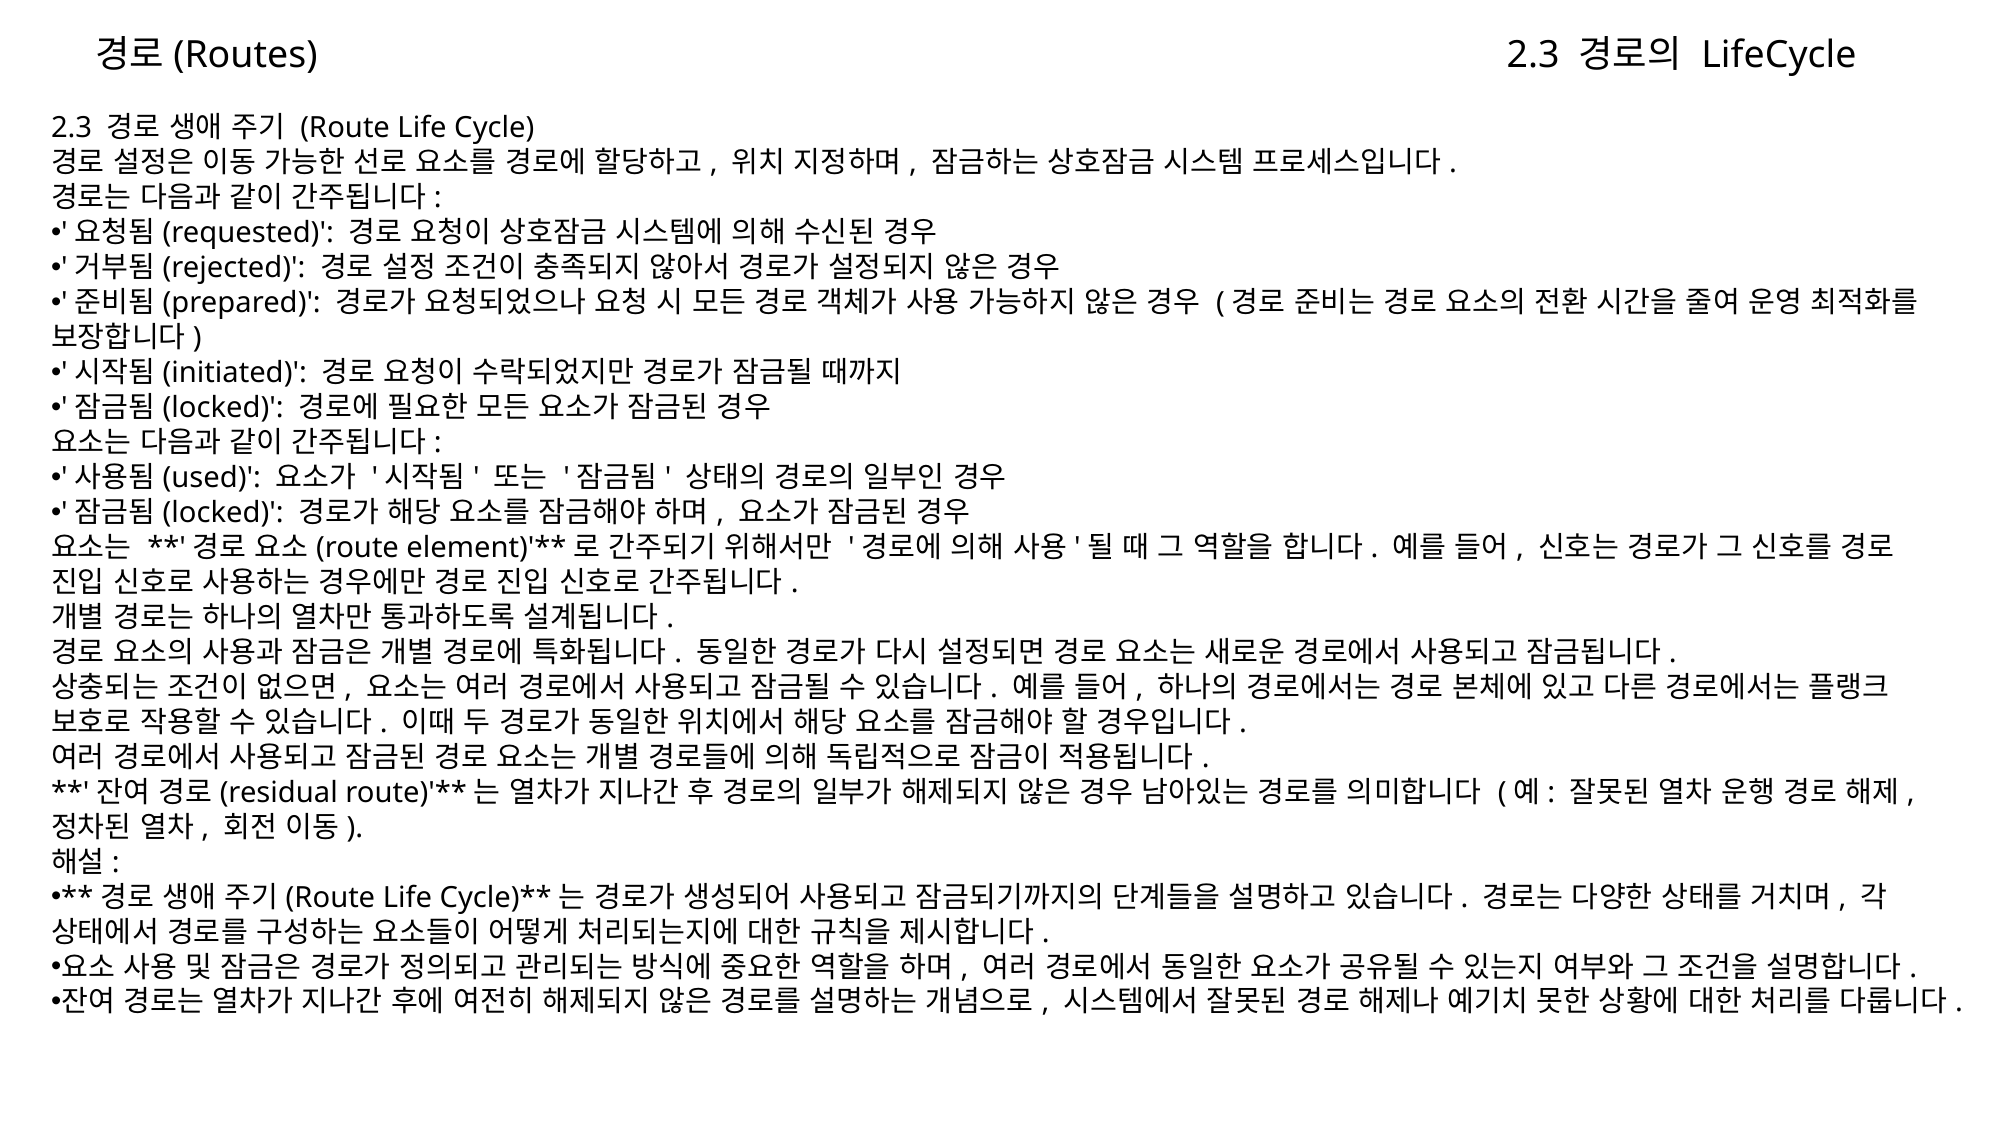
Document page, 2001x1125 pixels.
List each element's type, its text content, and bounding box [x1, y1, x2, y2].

text_box 2.3 경로 생애 주기 (Route Life Cycle) 경로 설정은 이동 가능한 선로 요소를 경로에 할당하고, 위치 지정하며, 잠금하는 상호잠금 시스템 프로세스입니다. 경로는 다음과 같이 간주됩니다: '요청됨(requested)': 경로 요청이 상호잠금 시스템에 의해 수신된 경우 '거부됨(rejected)': 경로 설정 조건이 충족되지 않아서 경로가 설정되지 않은 경우 '준비됨(prepared)': 경로가 요청되었으나 요청 시 모든 경로 객체가 사용 가능하지 않은 경우 (경로 준비는 경로 요소의 전환 시간을 줄여 운영 최적화를 보장합니다) '시작됨(initiated)': 경로 요청이 수락되었지만 경로가 잠금될 때까지 '잠금됨(locked)': 경로에 필요한 모든 요소가 잠금된 경우 요소는 다음과 같이 간주됩니다: '사용됨(used)': 요소가 '시작됨' 또는 '잠금됨' 상태의 경로의 일부인 경우 '잠금됨(locked)': 경로가 해당 요소를 잠금해야 하며, 요소가 잠금된 경우 요소는 **'경로 요소(route element)'**로 간주되기 위해서만 '경로에 의해 사용'될 때 그 역할을 합니다. 예를 들어, 신호는 경로가 그 신호를 경로 진입 신호로 사용하는 경우에만 경로 진입 신호로 간주됩니다. 개별 경로는 하나의 열차만 통과하도록 설계됩니다. 경로 요소의 사용과 잠금은 개별 경로에 특화됩니다. 동일한 경로가 다시 설정되면 경로 요소는 새로운 경로에서 사용되고 잠금됩니다. 상충되는 조건이 없으면, 요소는 여러 경로에서 사용되고 잠금될 수 있습니다. 예를 들어, 하나의 경로에서는 경로 본체에 있고 다른 경로에서는 플랭크 보호로 작용할 수 있습니다. 이때 두 경로가 동일한 위치에서 해당 요소를 잠금해야 할 경우입니다. 여러 경로에서 사용되고 잠금된 경로 요소는 개별 경로들에 의해 독립적으로 잠금이 적용됩니다. **'잔여 경로(residual route)'**는 열차가 지나간 후 경로의 일부가 해제되지 않은 경우 남아있는 경로를 의미합니다 (예: 잘못된 열차 운행 경로 해제, 정차된 열차, 회전 이동). 해설: **경로 생애 주기(Route Life Cycle)**는 경로가 생성되어 사용되고 잠금되기까지의 단계들을 설명하고 있습니다. 경로는 다양한 상태를 거치며, 각 상태에서 경로를 구성하는 요소들이 어떻게 처리되는지에 대한 규칙을 제시합니다. 요소 사용 및 잠금은 경로가 정의되고 관리되는 방식에 중요한 역할을 하며, 여러 경로에서 동일한 요소가 공유될 수 있는지 여부와 그 조건을 설명합니다. 잔여 경로는 열차가 지나간 후에 여전히 해제되지 않은 경로를 설명하는 개념으로, 시스템에서 잘못된 경로 해제나 예기치 못한 상황에 대한 처리를 다룹니다. [36, 101, 1964, 1026]
text_box 2.3 경로의 LifeCycle [1491, 22, 1920, 83]
text_box 경로(Routes) [80, 22, 746, 83]
